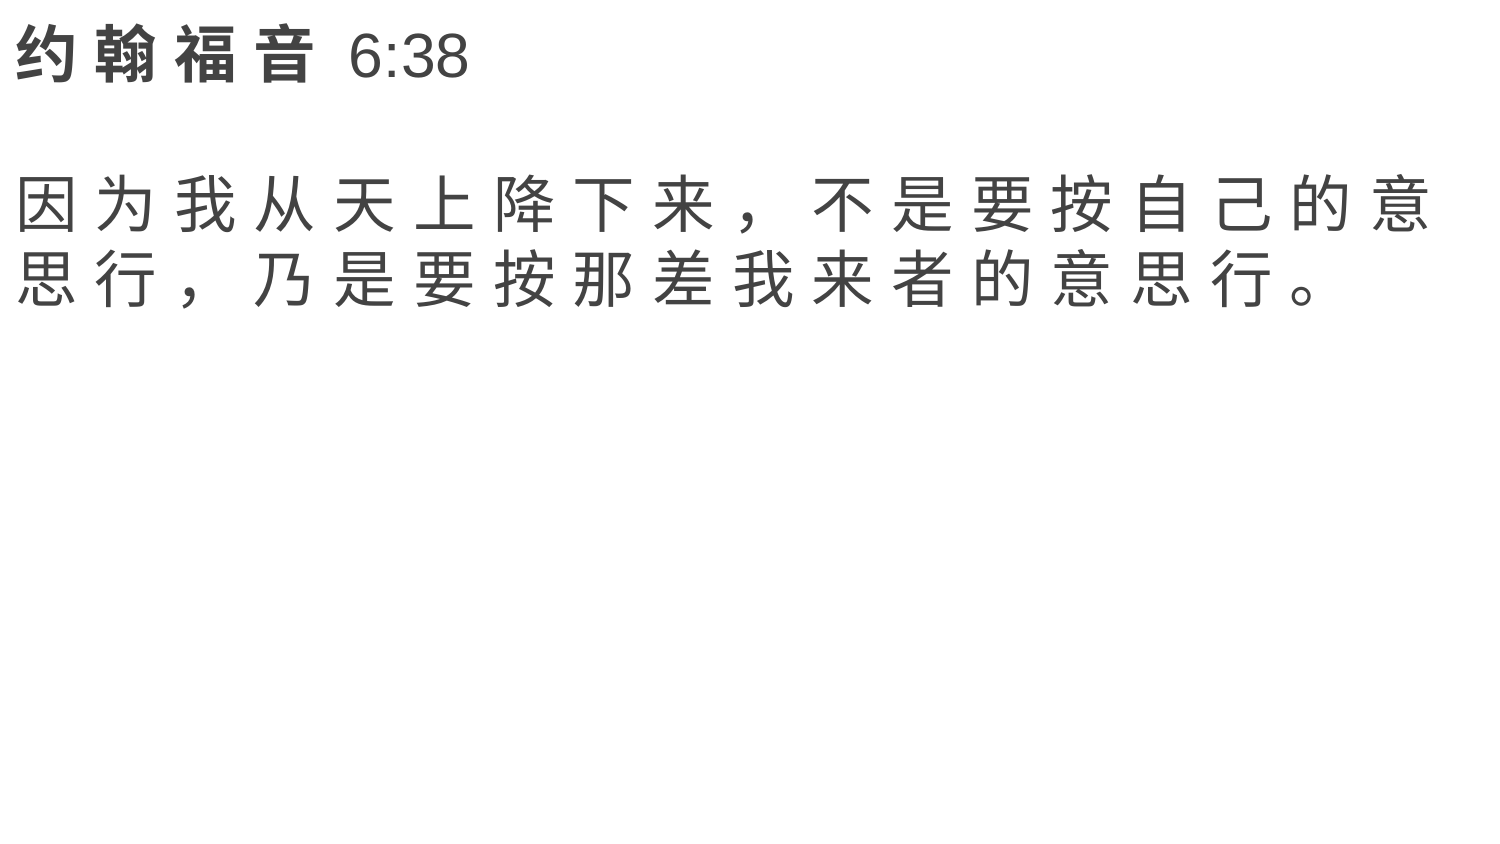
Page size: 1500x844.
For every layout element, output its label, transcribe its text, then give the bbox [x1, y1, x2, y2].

text_box 约 翰 福 音 6:38 因 为 我 从 天 上 降 下 来 ， 不 是 要 按 自 己 的 意 思 行 ， 乃 是 要 按 那 差 我 来 者 的 意 思 行 。 [0, 0, 1500, 493]
